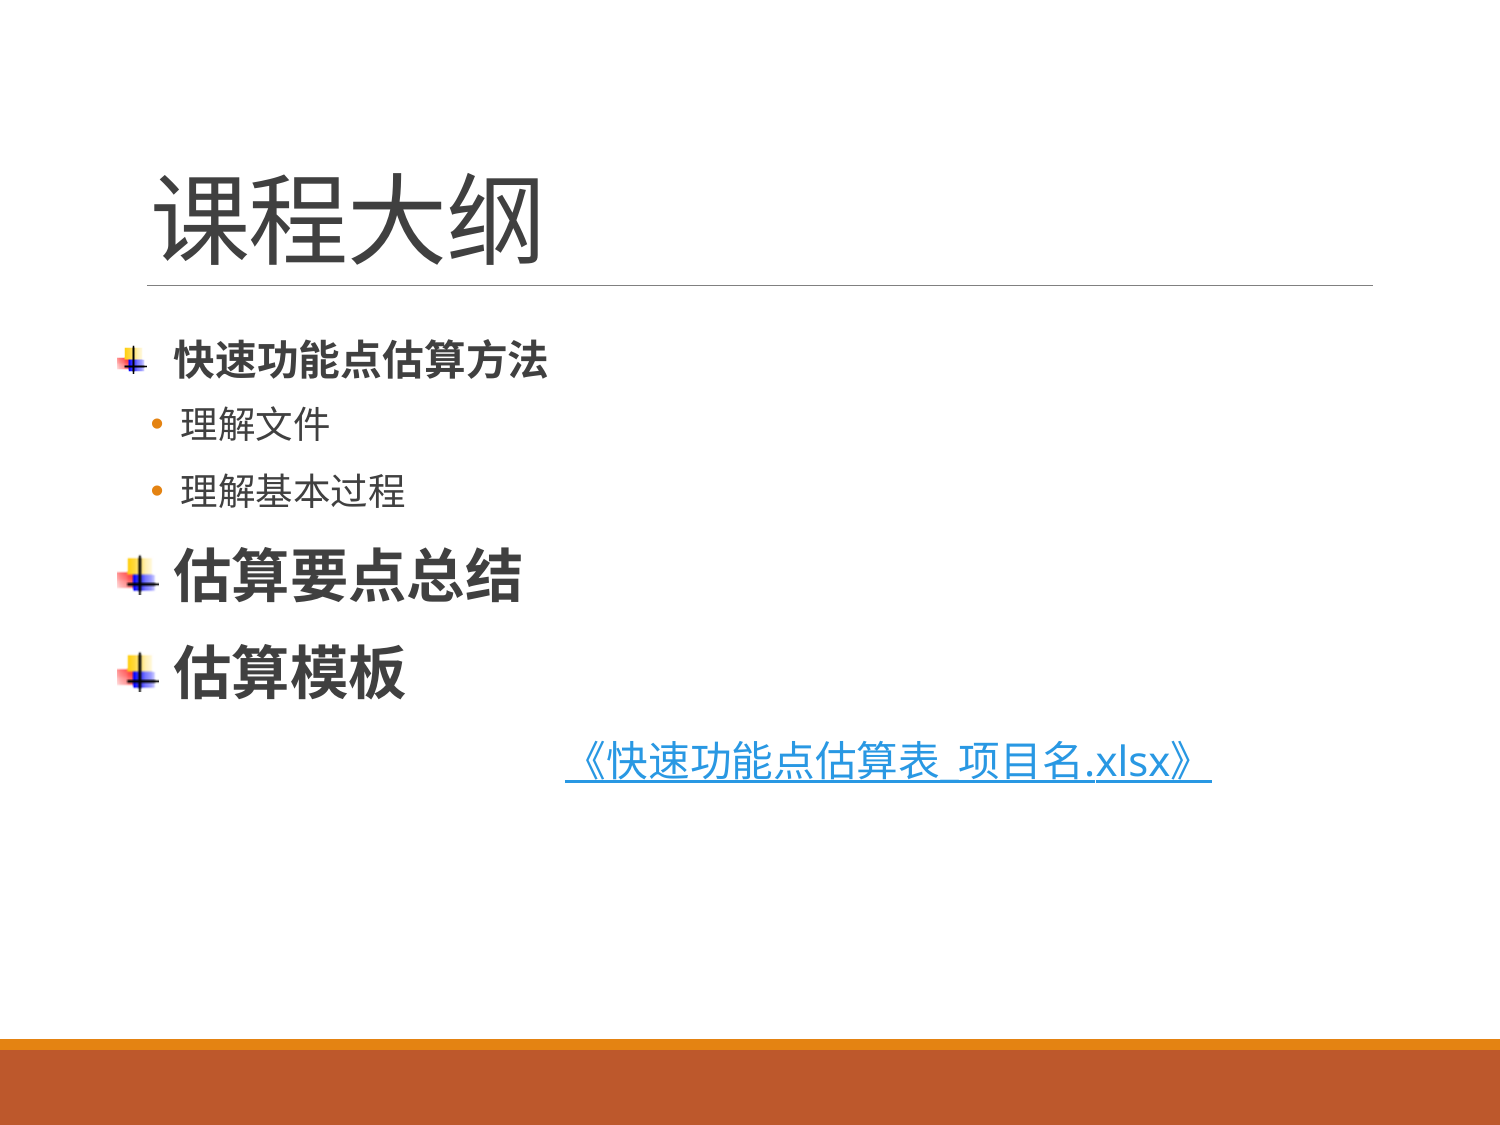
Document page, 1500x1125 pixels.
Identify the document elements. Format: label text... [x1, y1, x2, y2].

picture [117, 553, 159, 595]
picture [117, 650, 159, 692]
list 快速功能点估算方法 理解文件 理解基本过程 估算要点总结 估算模板 [117, 316, 1403, 958]
text_box 《快速功能点估算表_项目名.xlsx》 [549, 727, 1227, 803]
picture [117, 344, 147, 374]
title 课程大纲 [135, 47, 1373, 285]
